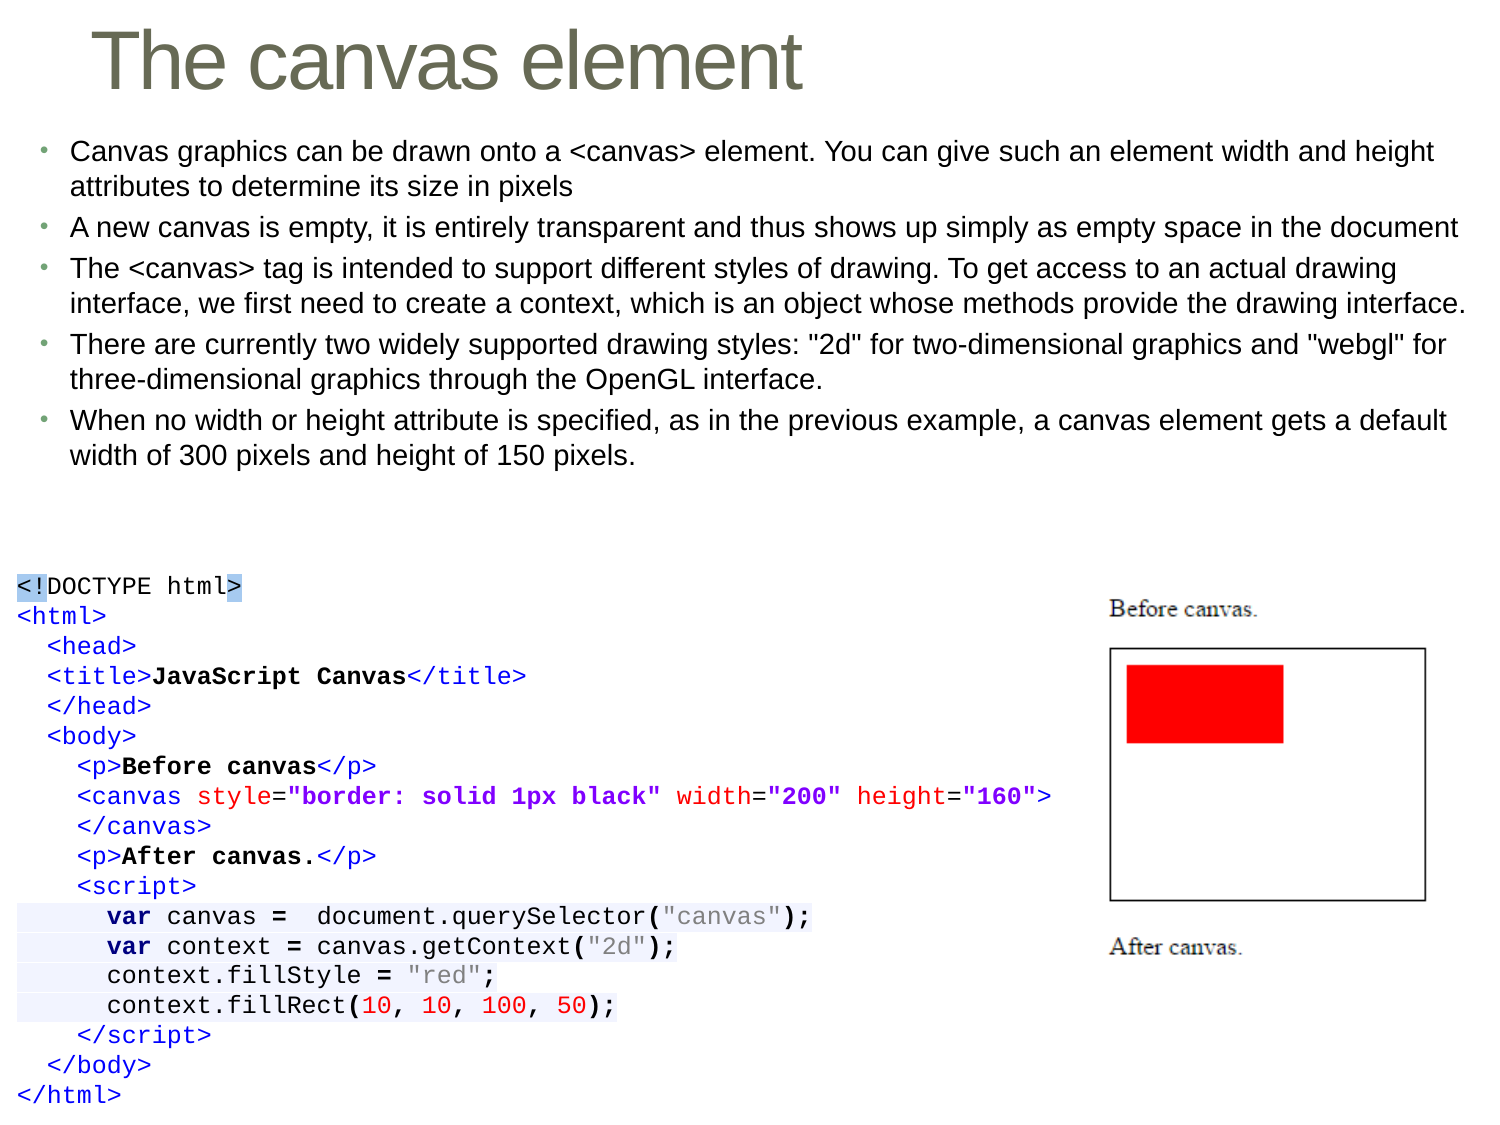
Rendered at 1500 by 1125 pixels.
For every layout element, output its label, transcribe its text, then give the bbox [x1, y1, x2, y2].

list Canvas graphics can be drawn onto a <canvas> element. You can give such an element width and height attributes to determine its size in pixels A new canvas is empty, it is entirely transparent and thus shows up simply as empty space in the document The <canvas> tag is intended to support different styles of drawing. To get access to an actual drawing interface, we first need to create a context, which is an object whose methods provide the drawing interface. There are currently two widely supported drawing styles: "2d" for two-dimensional graphics and "webgl" for three-dimensional graphics through the OpenGL interface. When no width or height attribute is specified, as in the previous example, a canvas element gets a default width of 300 pixels and height of 150 pixels. [24, 125, 1500, 638]
title The canvas element [75, 0, 1425, 125]
text_box <!DOCTYPE html> <html> <head> <title>JavaScript Canvas</title> </head> <body> <p>Before canvas</p> <canvas style="border: solid 1px black" width="200" height="160"> </canvas> <p>After canvas.</p> <script> var canvas = document.querySelector("canvas"); var context = canvas.getContext("2d"); context.fillStyle = "red"; context.fillRect(10, 10, 100, 50); </script> </body> </html> [2, 562, 1075, 1117]
picture [1101, 587, 1442, 983]
